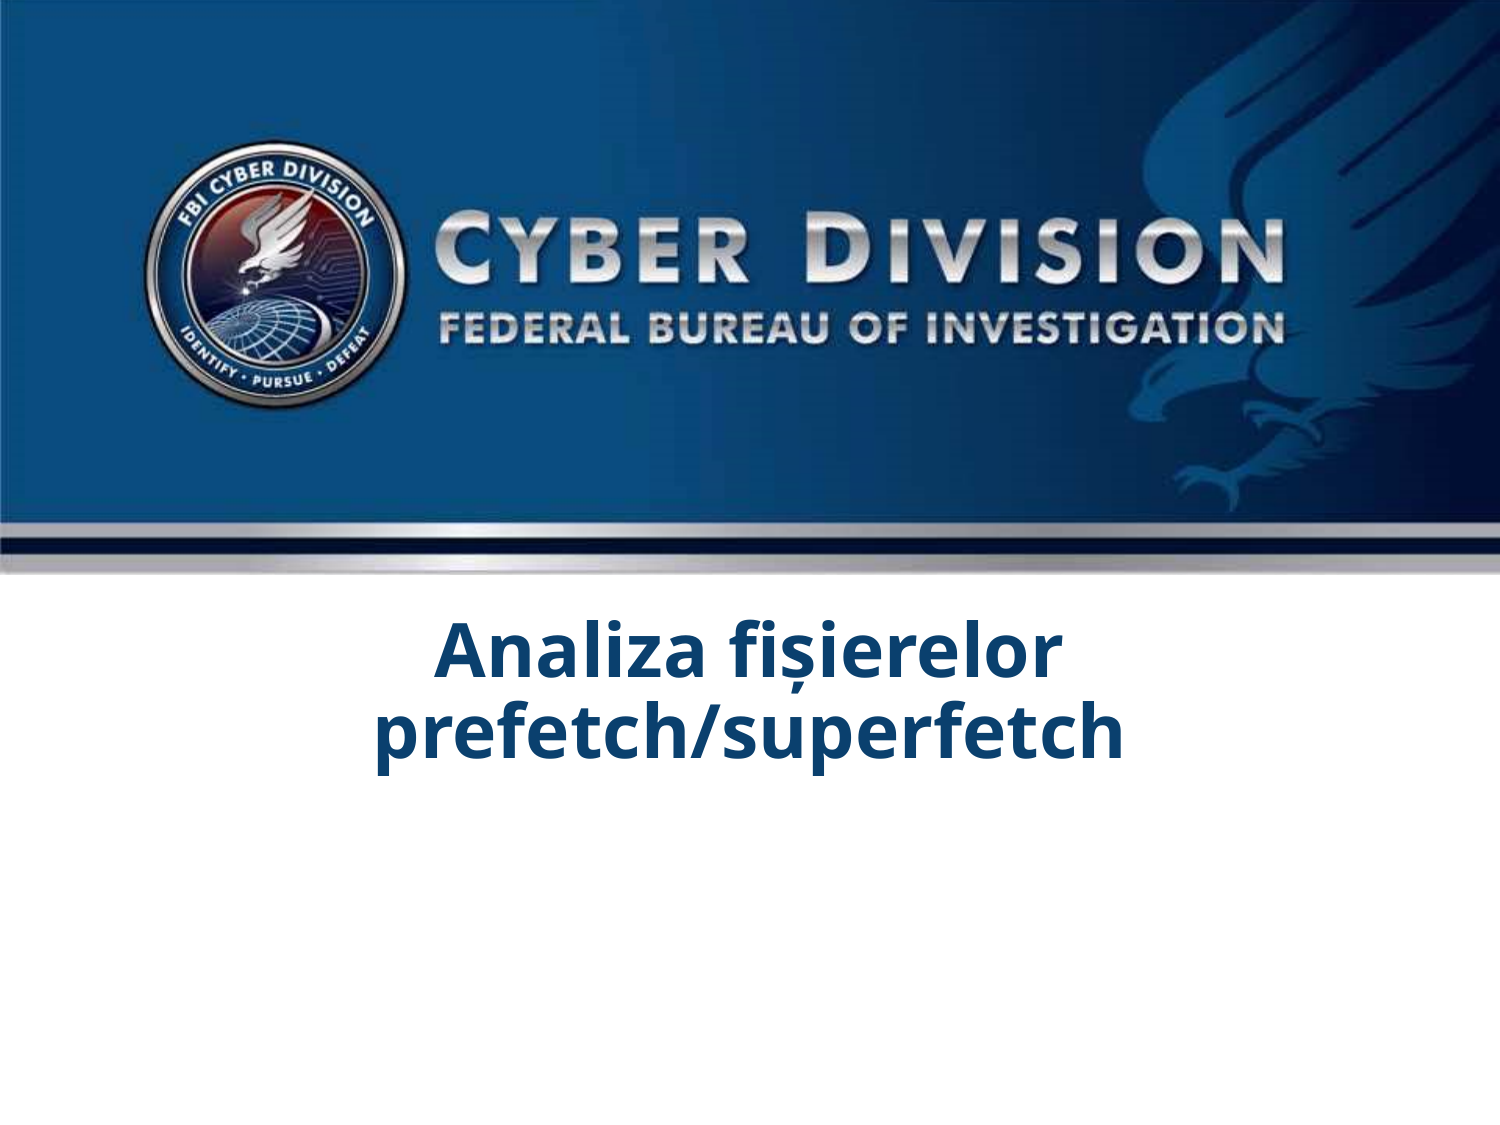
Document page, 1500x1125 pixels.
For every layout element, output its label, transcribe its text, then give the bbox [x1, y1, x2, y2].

picture [0, 0, 1500, 575]
title Analiza fișierelor prefetch/superfetch [75, 575, 1425, 813]
